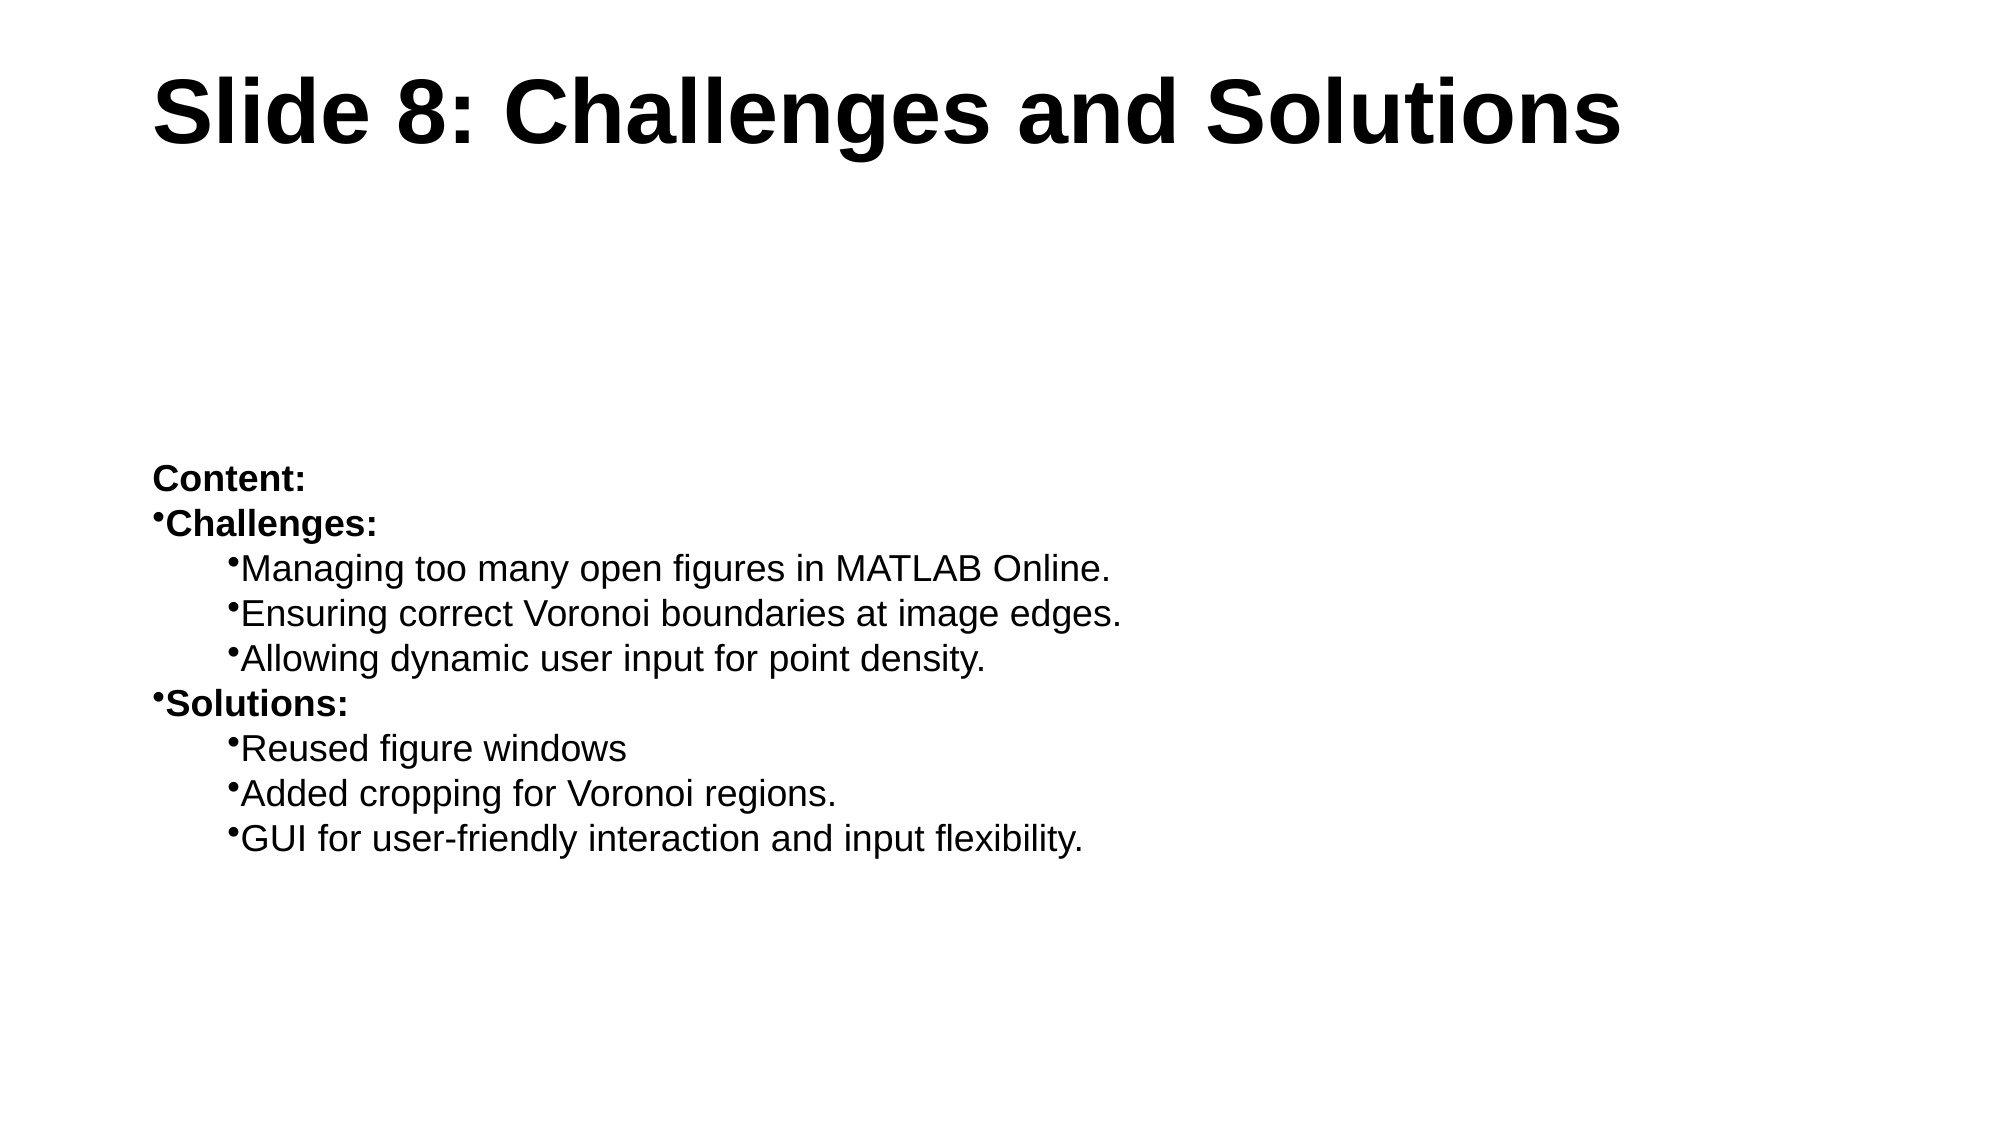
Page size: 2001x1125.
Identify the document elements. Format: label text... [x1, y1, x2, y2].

list Content: Challenges: Managing too many open figures in MATLAB Online. Ensuring correct Voronoi boundaries at image edges. Allowing dynamic user input for point density. Solutions: Reused figure windows Added cropping for Voronoi regions. GUI for user-friendly interaction and input flexibility. [137, 330, 1149, 983]
title Slide 8: Challenges and Solutions [137, 59, 1863, 278]
